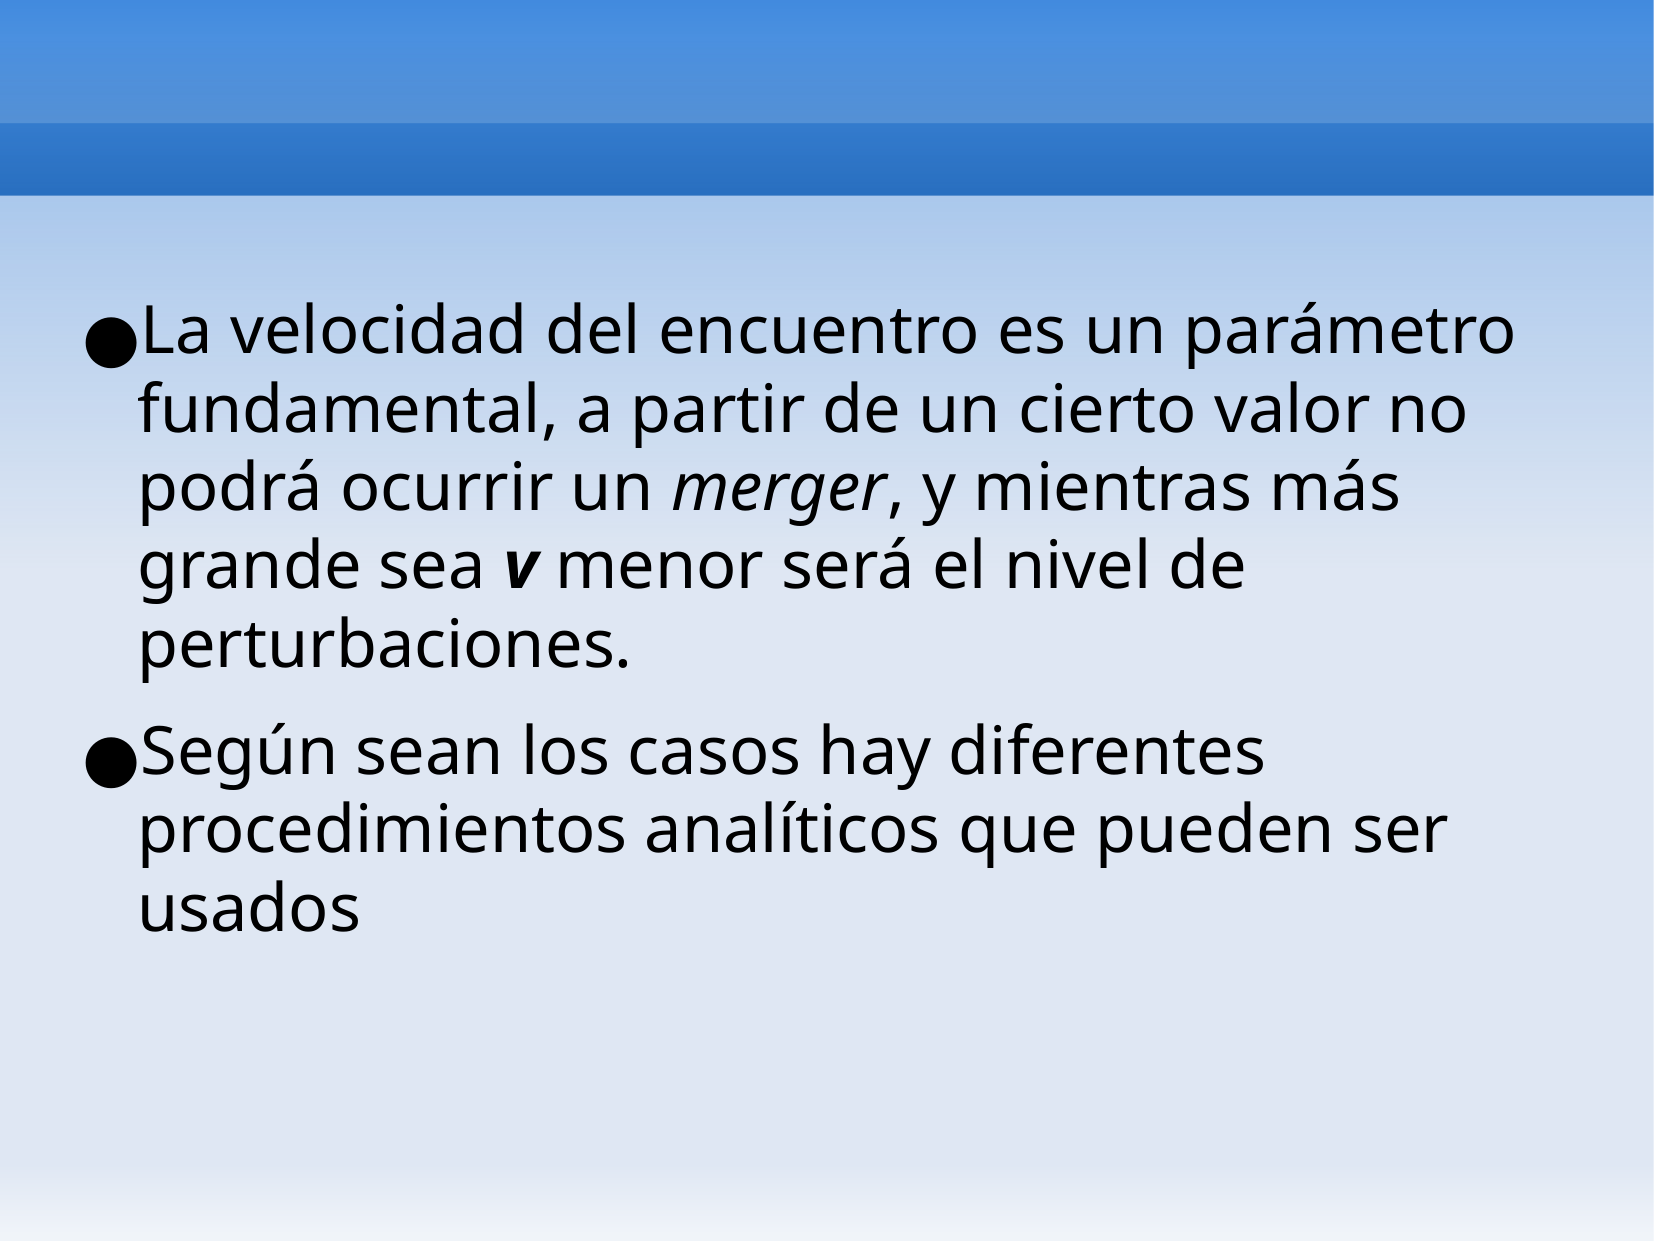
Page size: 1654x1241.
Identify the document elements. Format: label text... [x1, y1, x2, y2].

list La velocidad del encuentro es un parámetro fundamental, a partir de un cierto valor no podrá ocurrir un merger, y mientras más grande sea v menor será el nivel de perturbaciones. Según sean los casos hay diferentes procedimientos analíticos que pueden ser usados [82, 290, 1571, 1109]
picture [0, 0, 1654, 1241]
